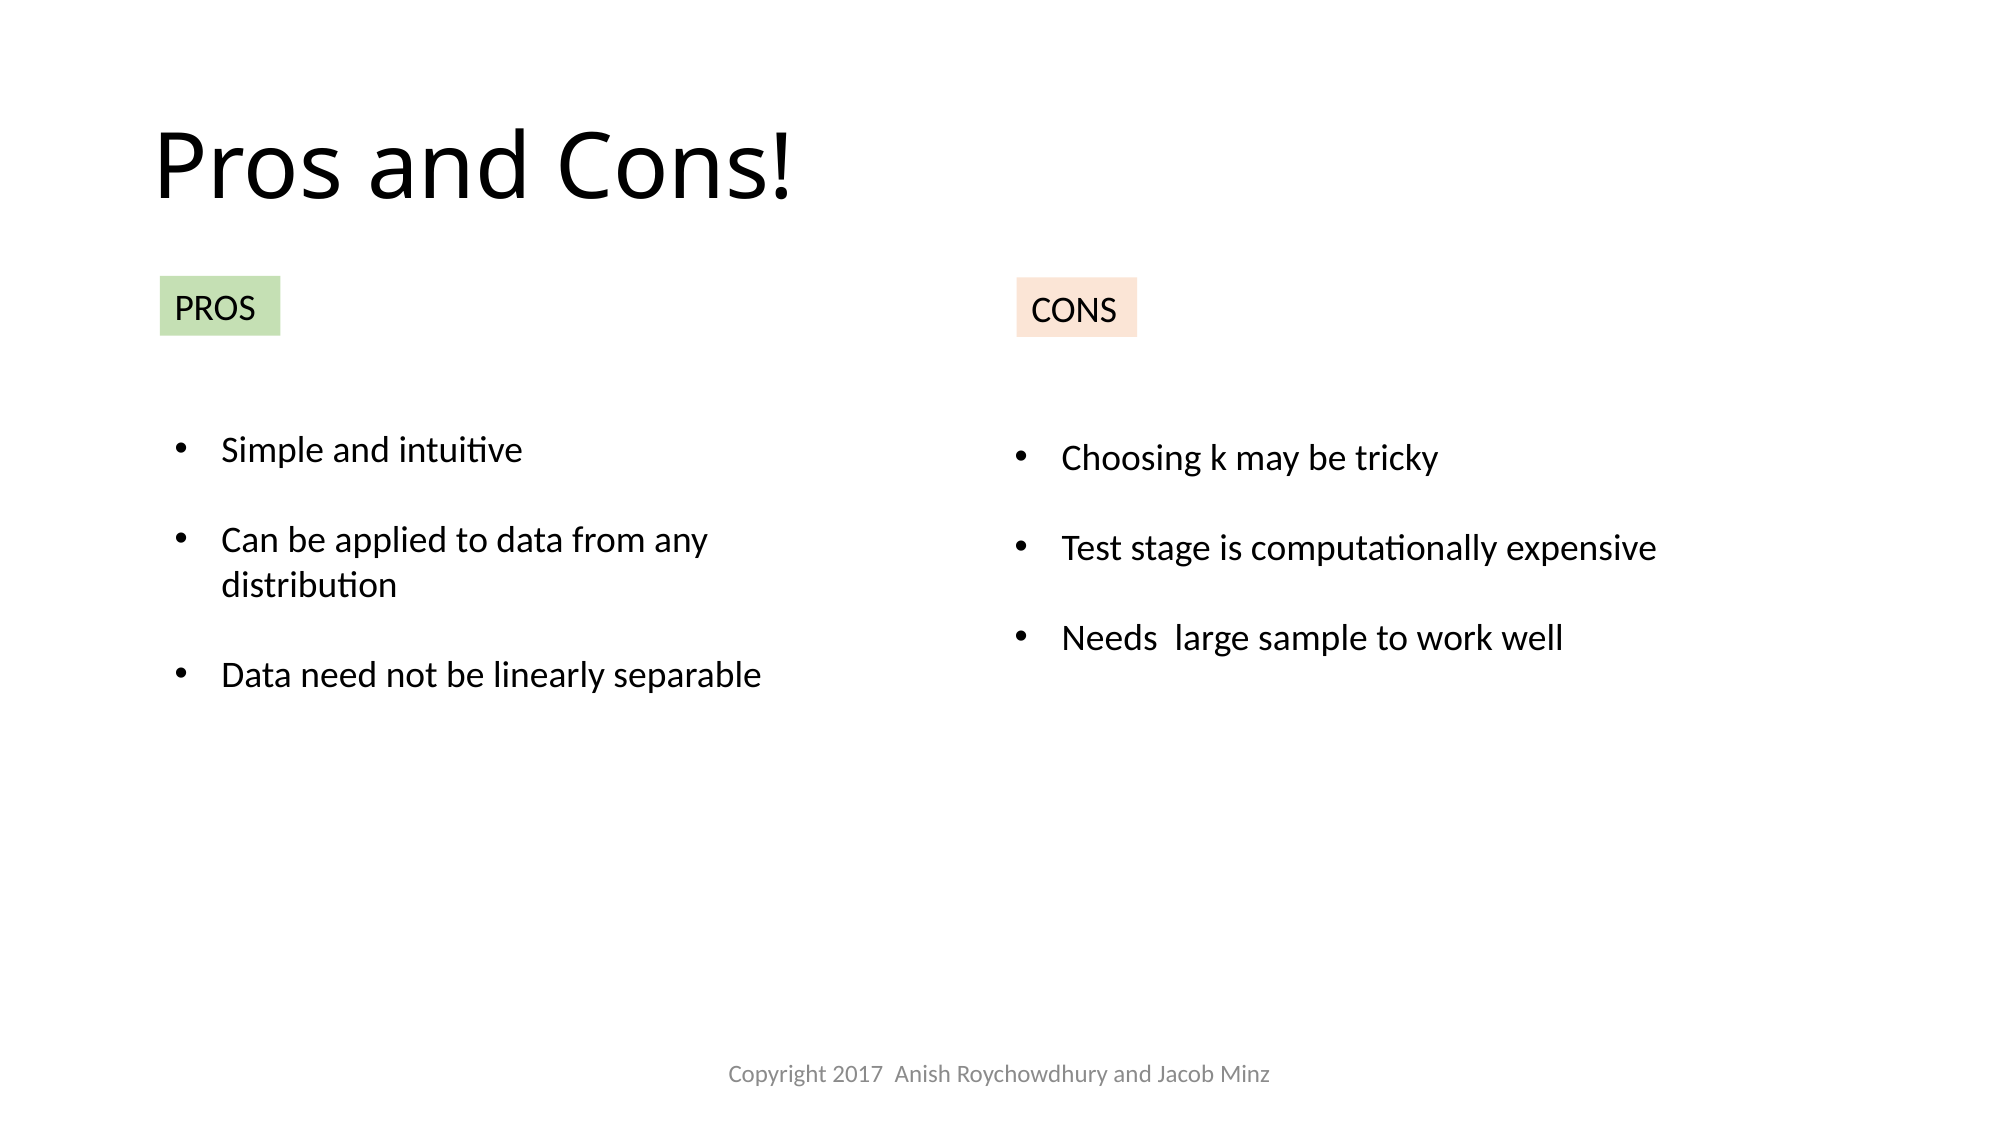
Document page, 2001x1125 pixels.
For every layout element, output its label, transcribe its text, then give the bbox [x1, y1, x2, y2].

text_box Choosing k may be tricky Test stage is computationally expensive Needs large sample to work well [999, 425, 1708, 710]
footer Copyright 2017 Anish Roychowdhury and Jacob Minz [662, 1042, 1338, 1103]
text_box Simple and intuitive Can be applied to data from any distribution Data need not be linearly separable [159, 417, 868, 748]
text_box PROS [159, 275, 281, 336]
title Pros and Cons! [137, 59, 1863, 278]
text_box CONS [1016, 277, 1138, 337]
